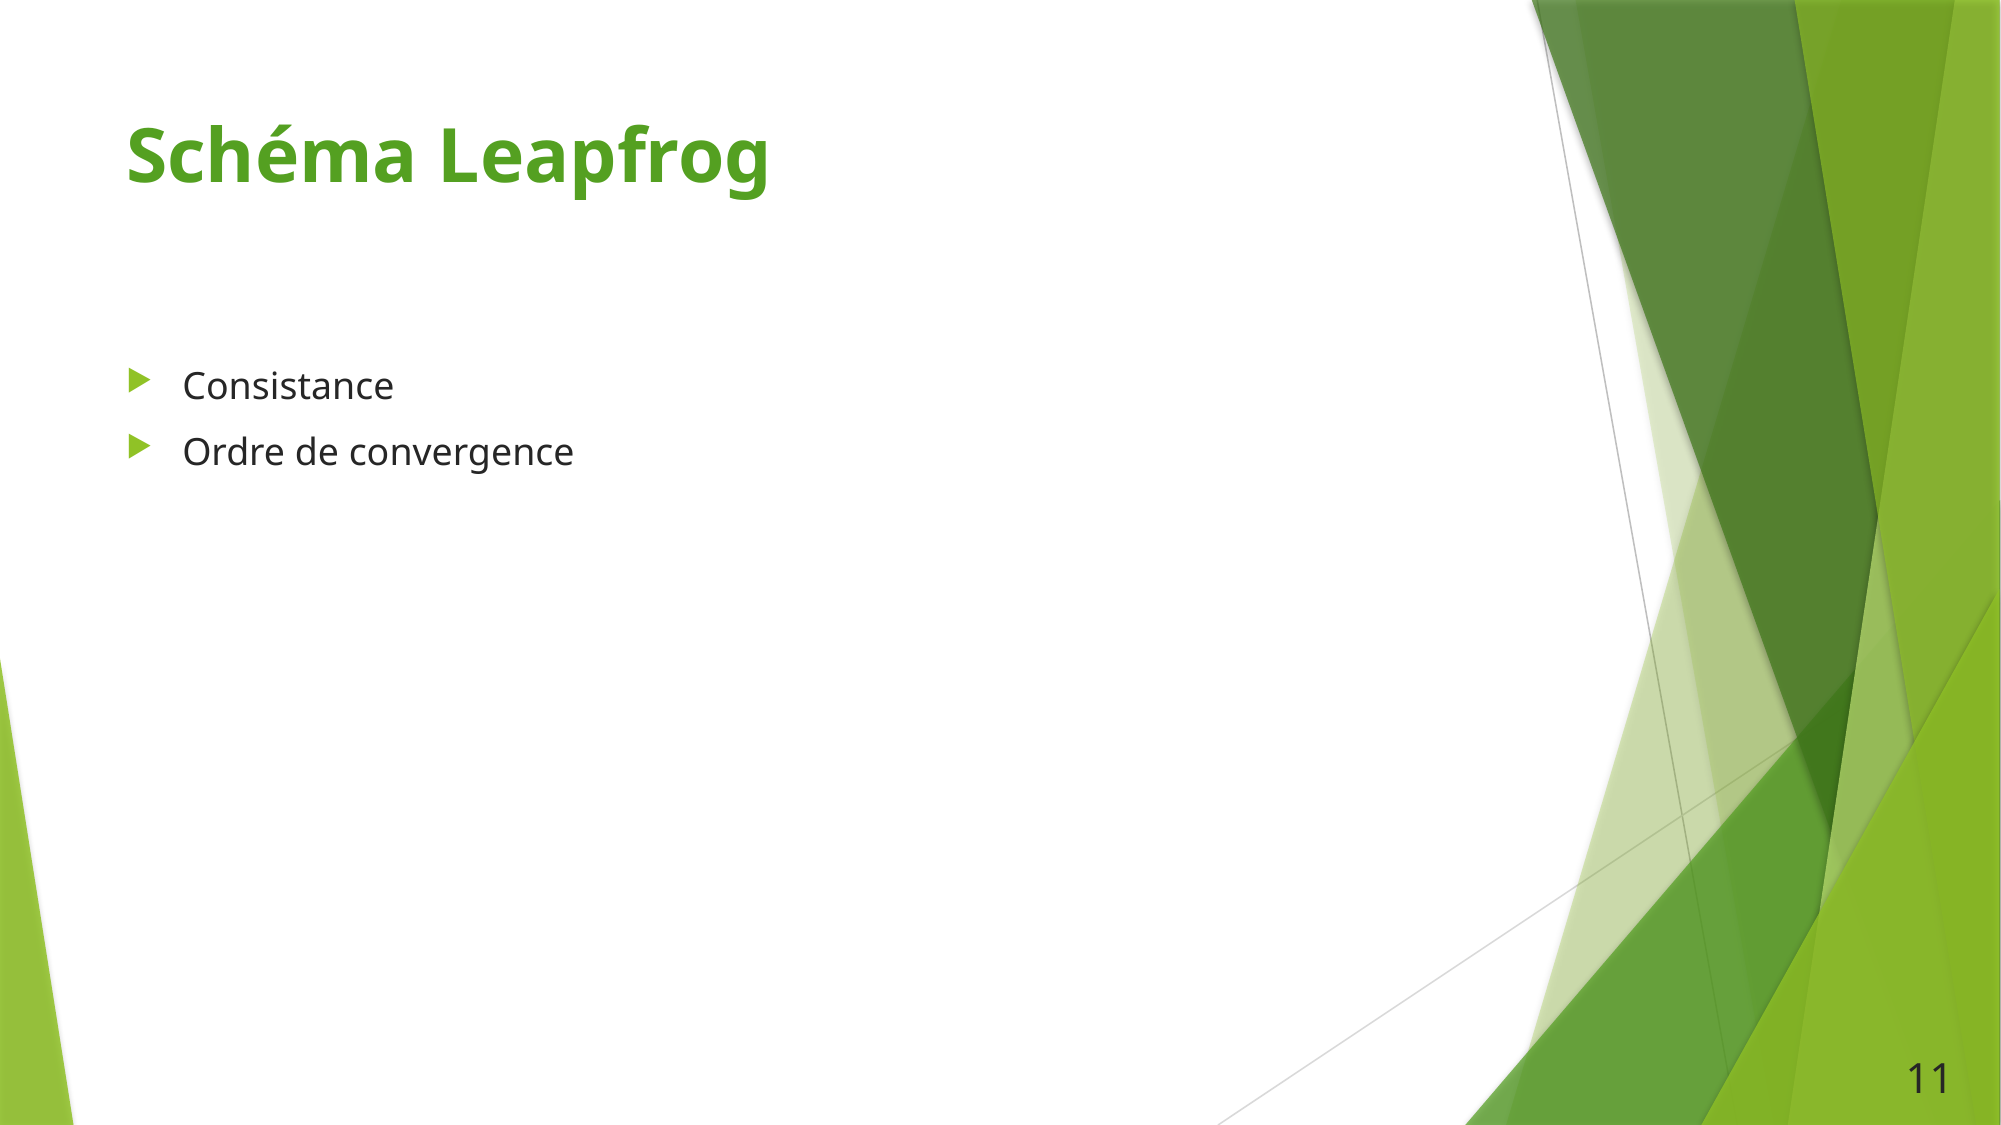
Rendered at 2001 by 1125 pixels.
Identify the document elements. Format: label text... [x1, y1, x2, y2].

list Consistance Ordre de convergence [111, 354, 1522, 992]
slide_number 11 [1856, 1050, 1969, 1111]
title Schéma Leapfrog [111, 99, 1522, 317]
